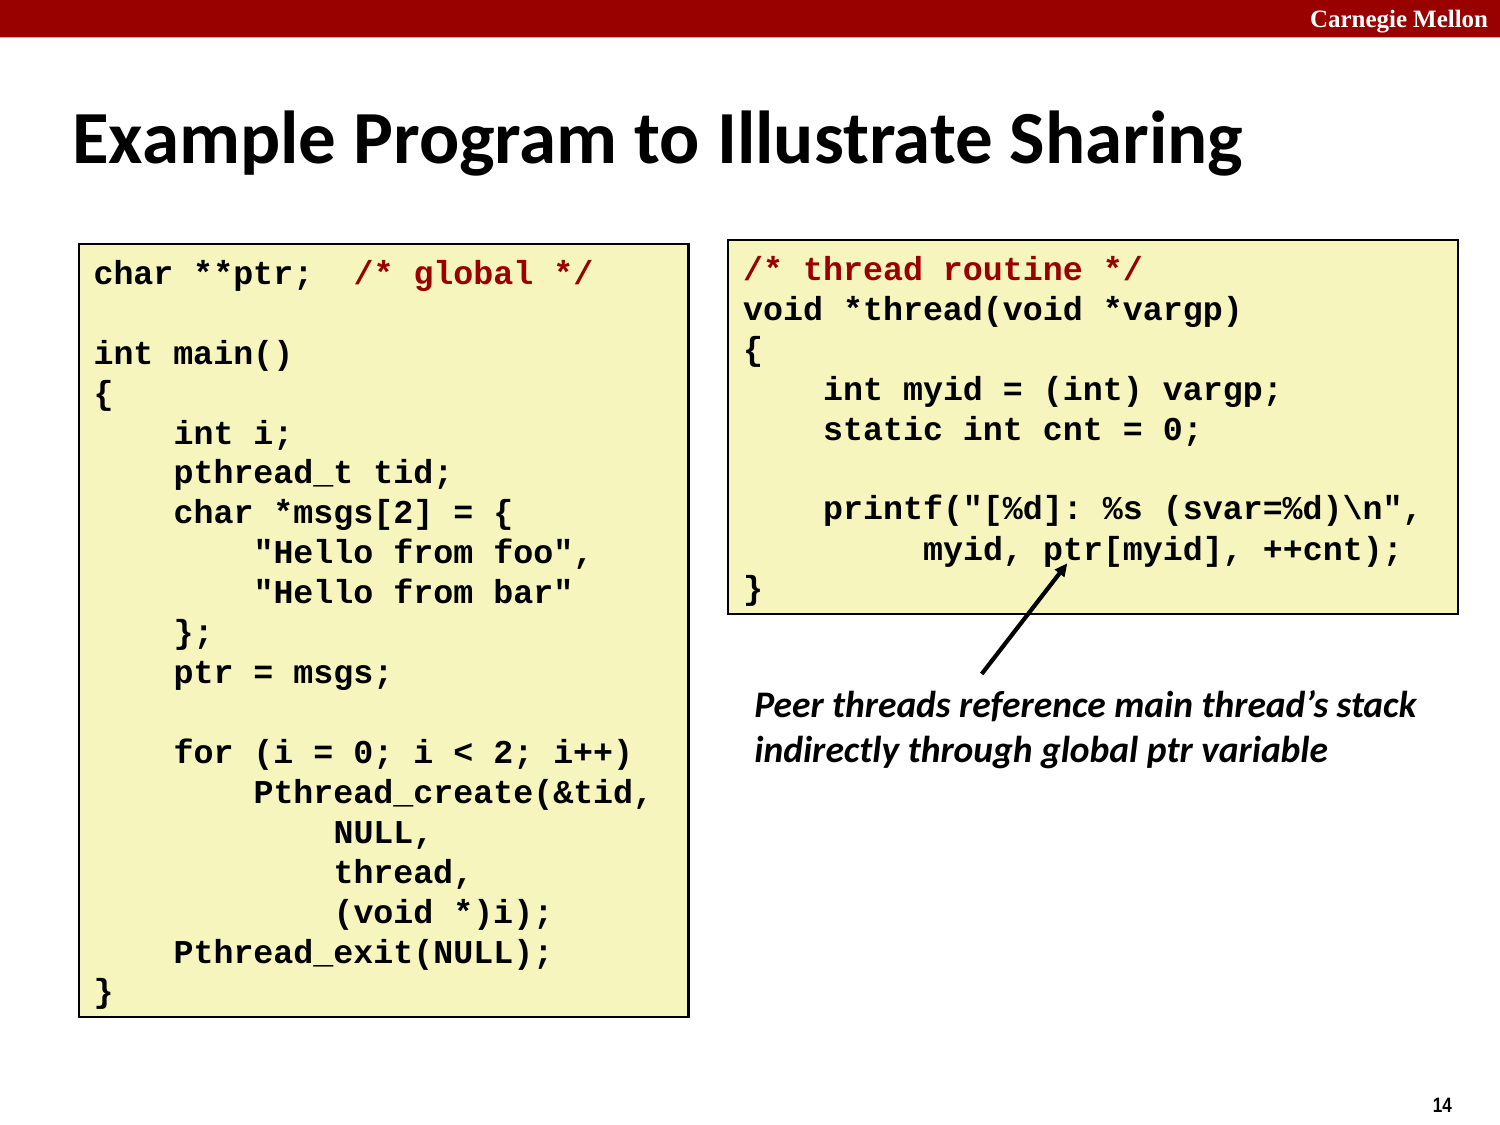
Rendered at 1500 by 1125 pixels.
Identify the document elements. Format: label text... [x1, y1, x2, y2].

text_box [981, 563, 1068, 675]
text_box Peer threads reference main thread’s stack indirectly through global ptr variable [739, 679, 1433, 770]
title Example Program to Illustrate Sharing [57, 71, 1454, 197]
text_box /* thread routine */ void *thread(void *vargp) { int myid = (int) vargp; static int cnt = 0; printf("[%d]: %s (svar=%d)\n", myid, ptr[myid], ++cnt); } [728, 239, 1459, 614]
text_box char **ptr; /* global */ int main() { int i; pthread_t tid; char *msgs[2] = { "Hello from foo", "Hello from bar" }; ptr = msgs; for (i = 0; i < 2; i++) Pthread_create(&tid, NULL, thread, (void *)i); Pthread_exit(NULL); } [78, 243, 689, 1017]
